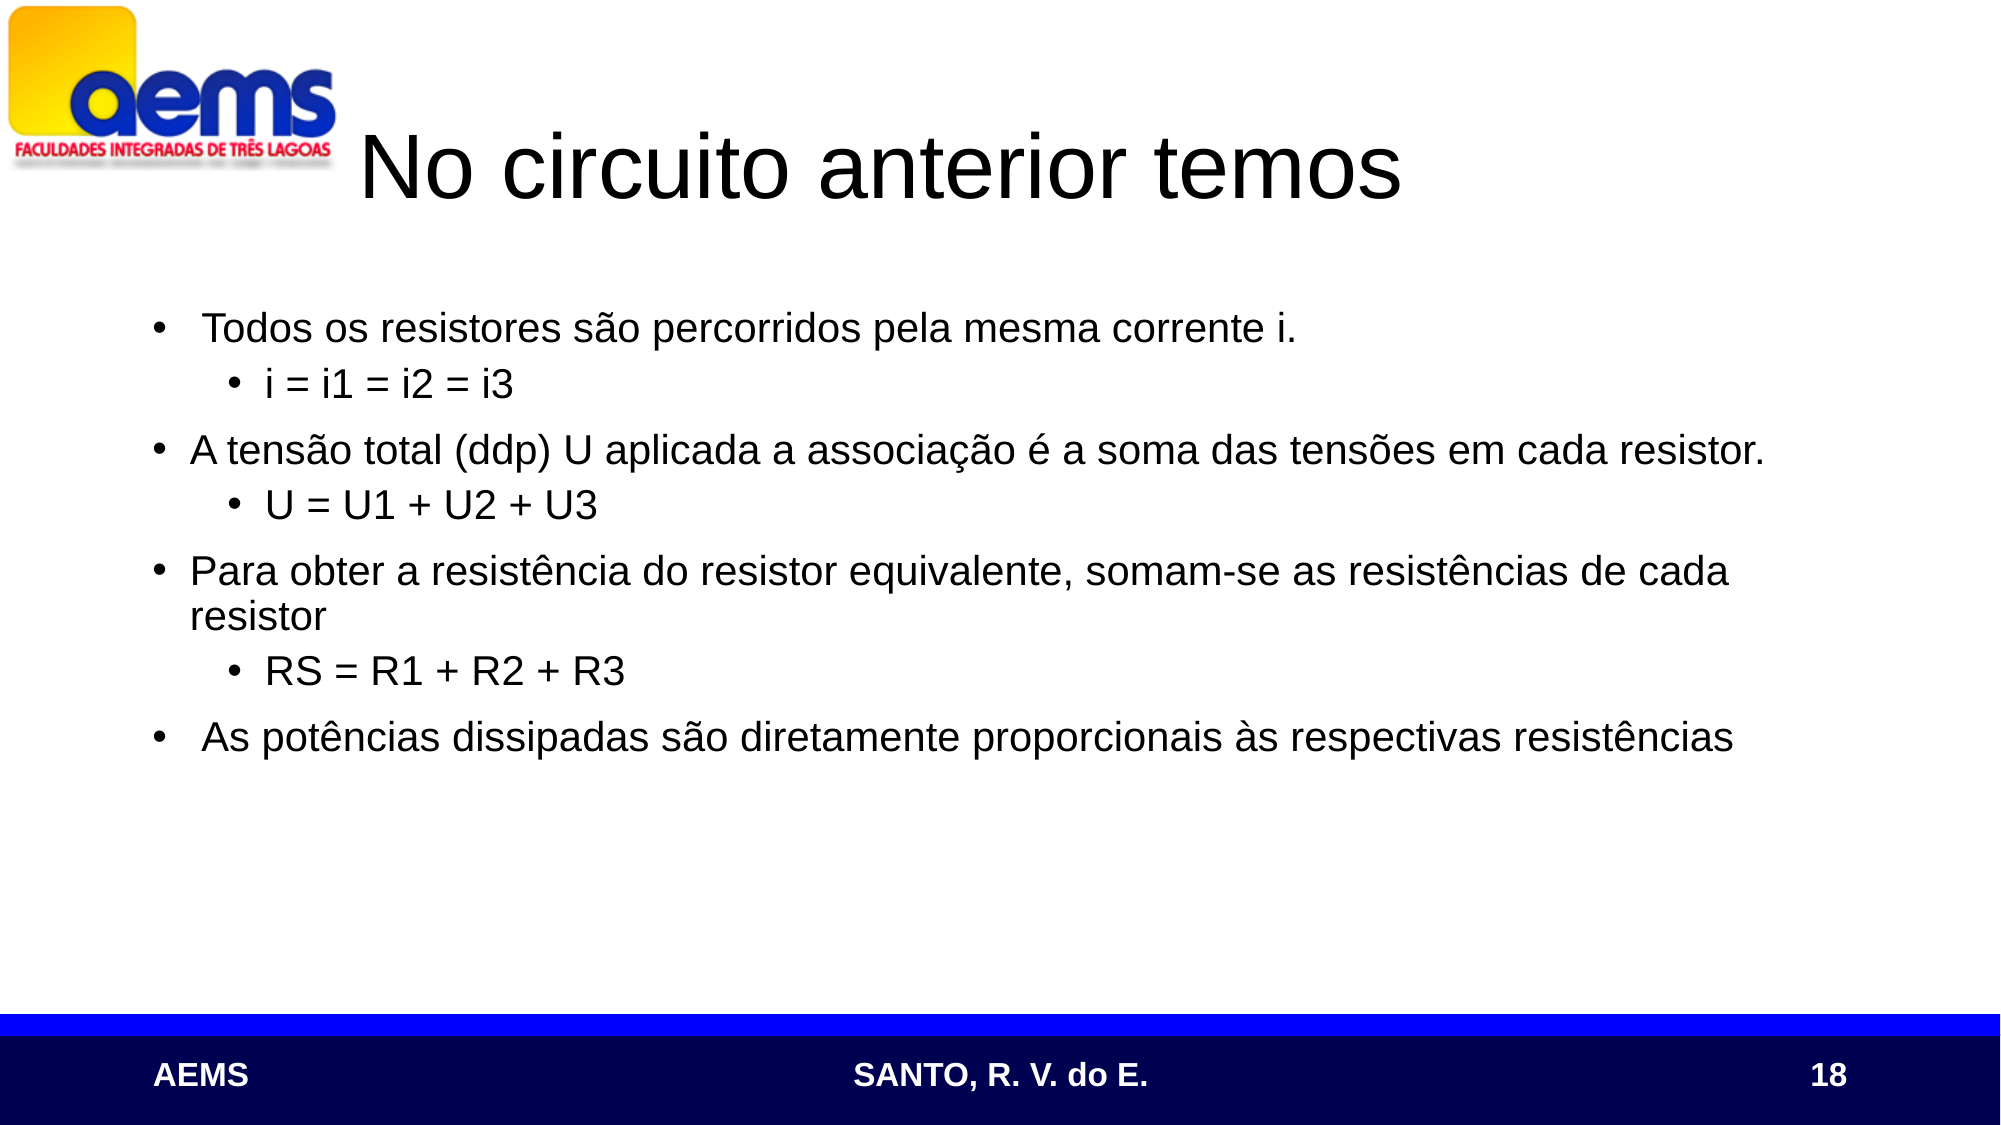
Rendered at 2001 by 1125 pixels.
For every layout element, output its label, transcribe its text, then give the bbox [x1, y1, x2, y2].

picture [0, 0, 344, 180]
title No circuito anterior temos [343, 59, 1863, 278]
slide_number 18 [1412, 1042, 1863, 1103]
